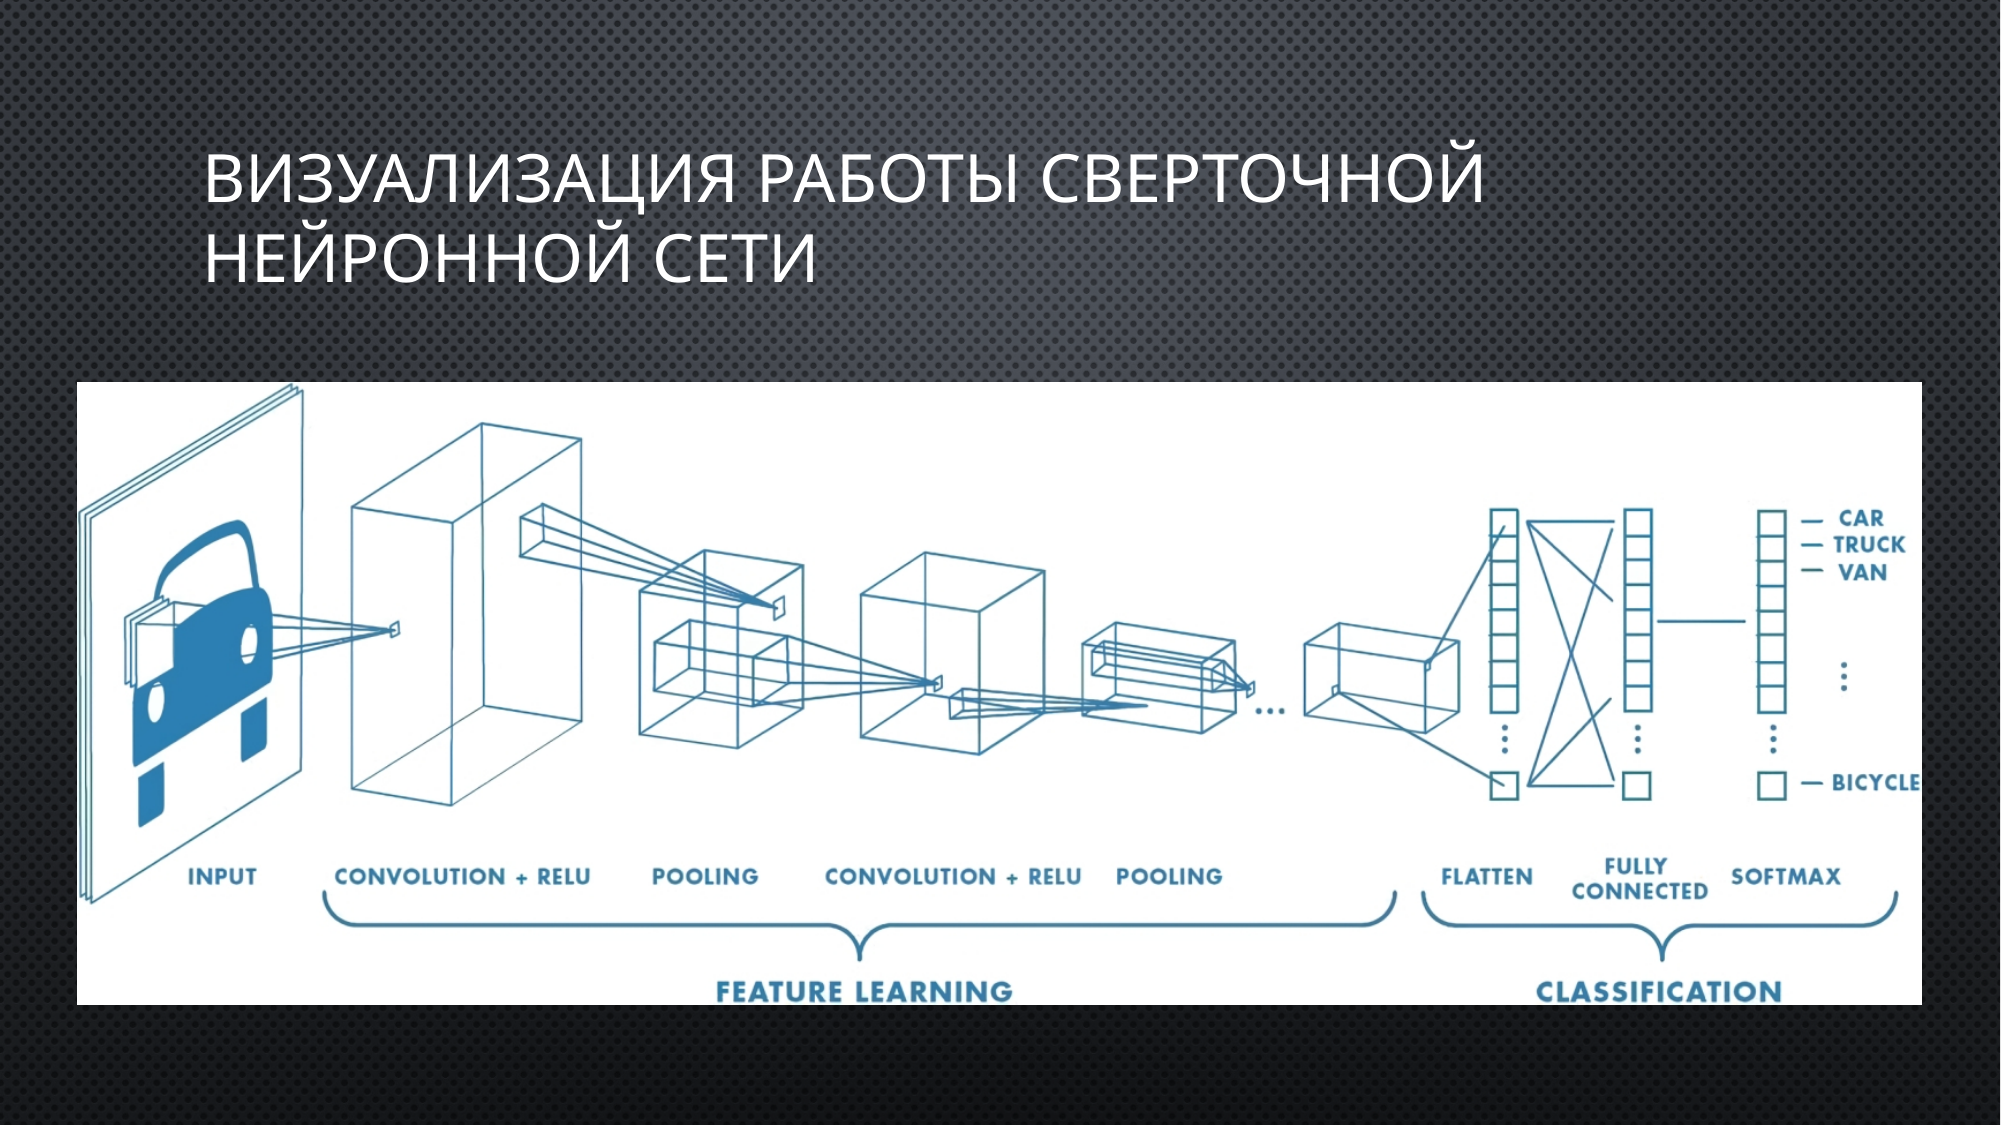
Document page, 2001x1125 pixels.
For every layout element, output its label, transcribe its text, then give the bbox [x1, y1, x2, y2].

title Визуализация работы сверточной нейронной сети [187, 60, 1813, 373]
picture [77, 382, 1923, 1006]
